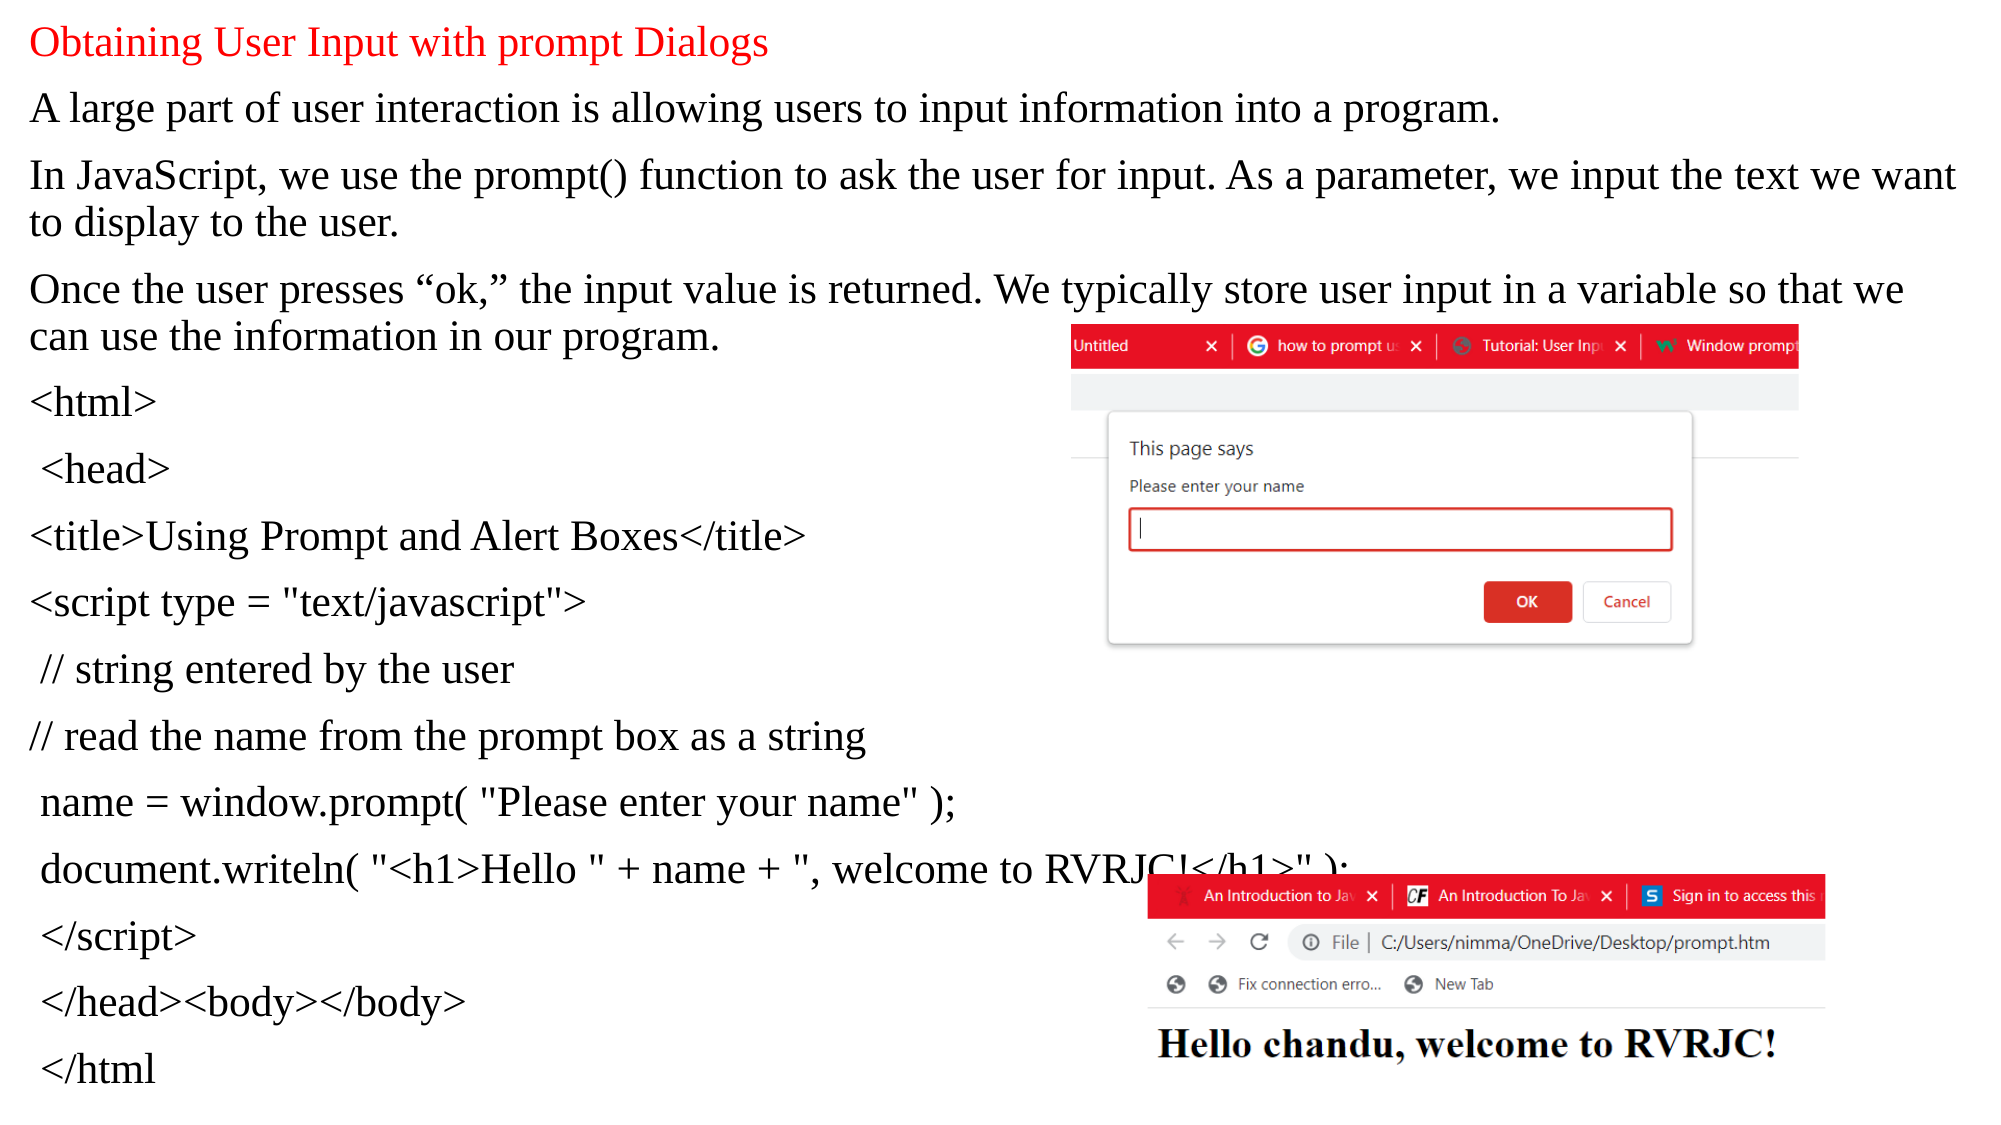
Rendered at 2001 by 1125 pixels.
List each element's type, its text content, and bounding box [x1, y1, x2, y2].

picture [1071, 315, 1799, 677]
picture [1147, 874, 1826, 1125]
list Obtaining User Input with prompt Dialogs A large part of user interaction is allowing users to input information into a program. In JavaScript, we use the prompt() function to ask the user for input. As a parameter, we input the text we want to display to the user. Once the user presses “ok,” the input value is returned. We typically store user input in a variable so that we can use the information in our program. <html> <head> <title>Using Prompt and Alert Boxes</title> <script type = "text/javascript"> // string entered by the user // read the name from the prompt box as a string name = window.prompt( "Please enter your name" ); document.writeln( "<h1>Hello " + name + ", welcome to RVRJC!</h1>" ); </script> </head><body></body> </html [14, 11, 1983, 1111]
